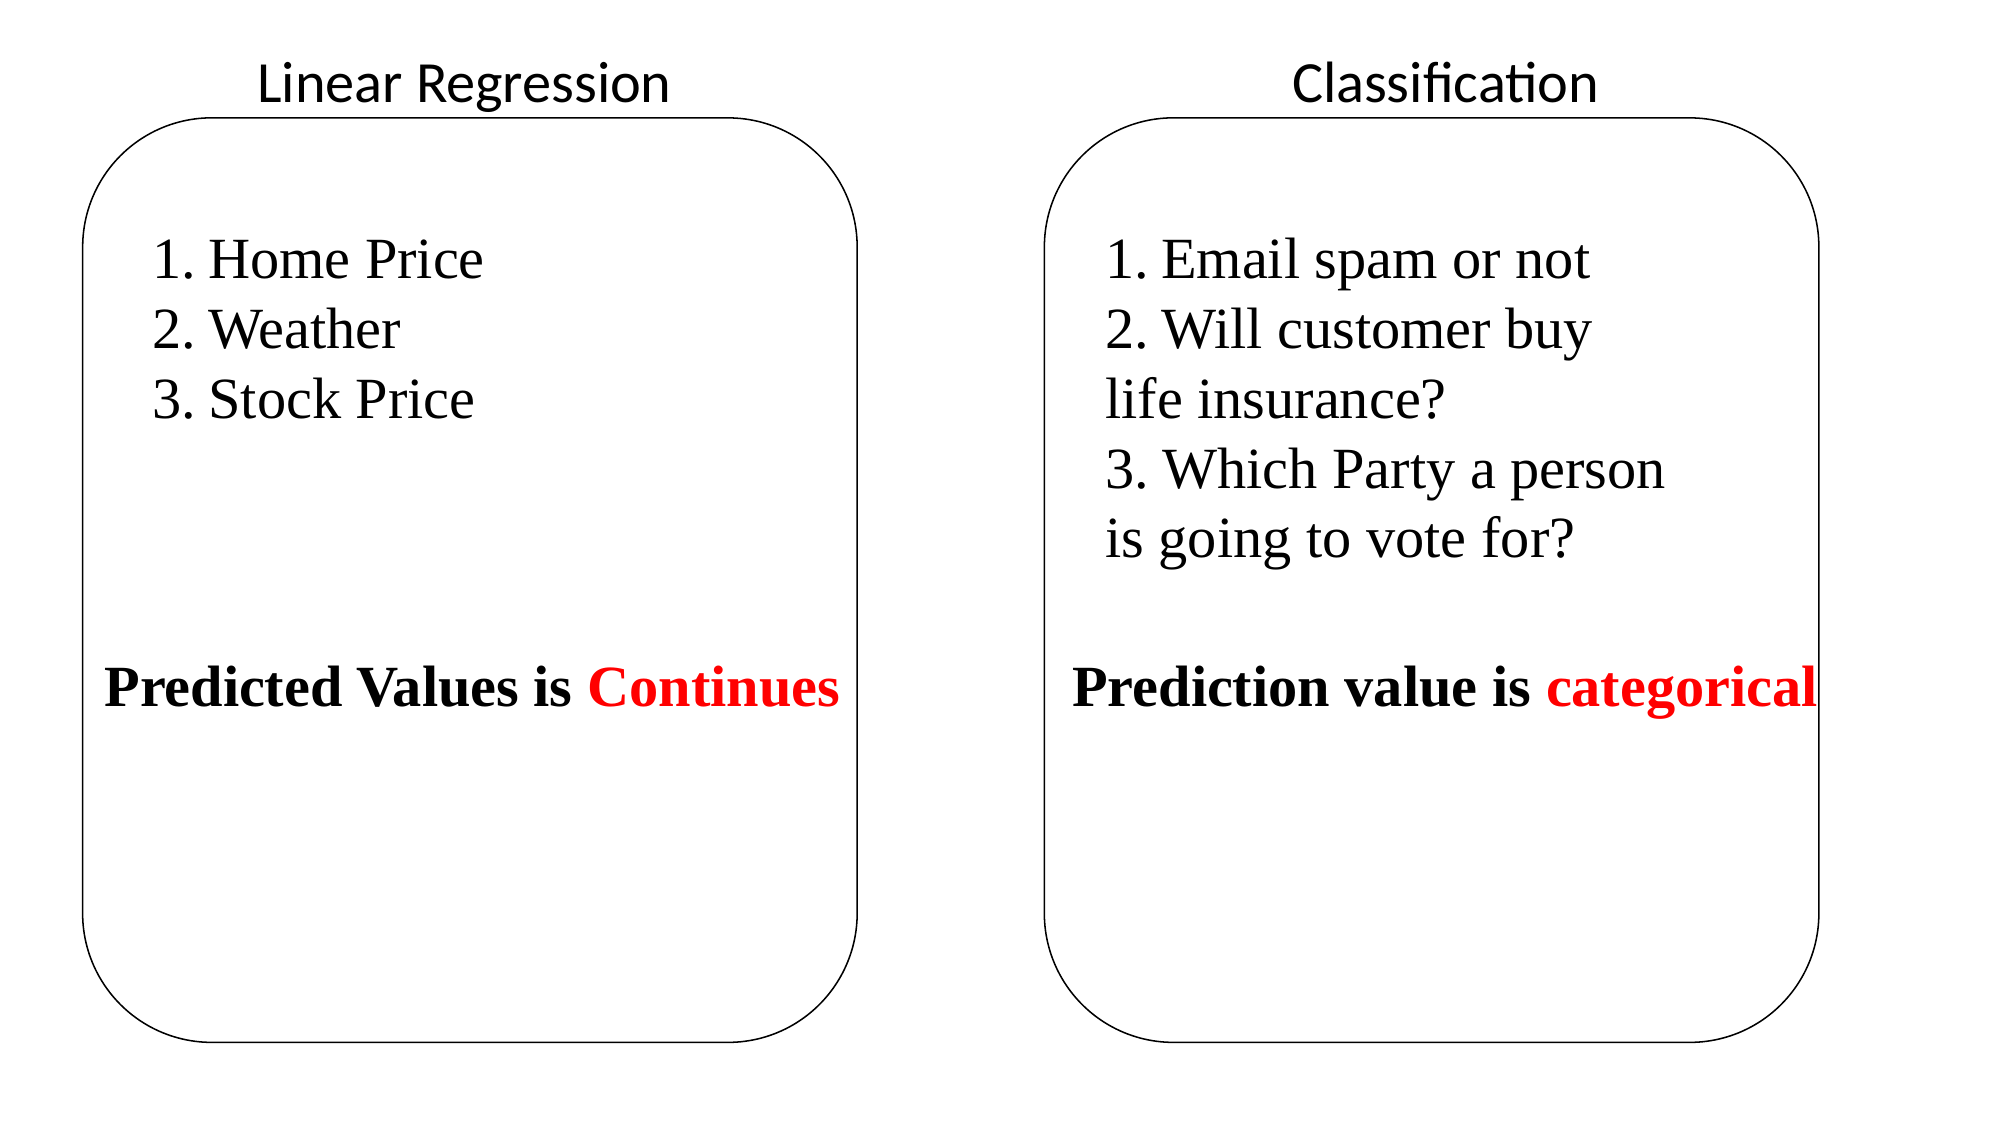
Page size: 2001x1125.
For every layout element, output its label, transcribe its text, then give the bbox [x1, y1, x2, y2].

text_box Classification [1277, 36, 1628, 122]
text_box Linear Regression [242, 36, 700, 122]
text_box Email spam or not Will customer buy life insurance? 3. Which Party a person is going to vote for? [1090, 212, 1696, 577]
text_box Predicted Values is Continues [89, 640, 871, 726]
text_box [1044, 117, 1819, 1043]
text_box Prediction value is categorical [1057, 640, 1848, 726]
text_box [82, 117, 858, 1043]
text_box Home Price Weather Stock Price [137, 212, 515, 438]
